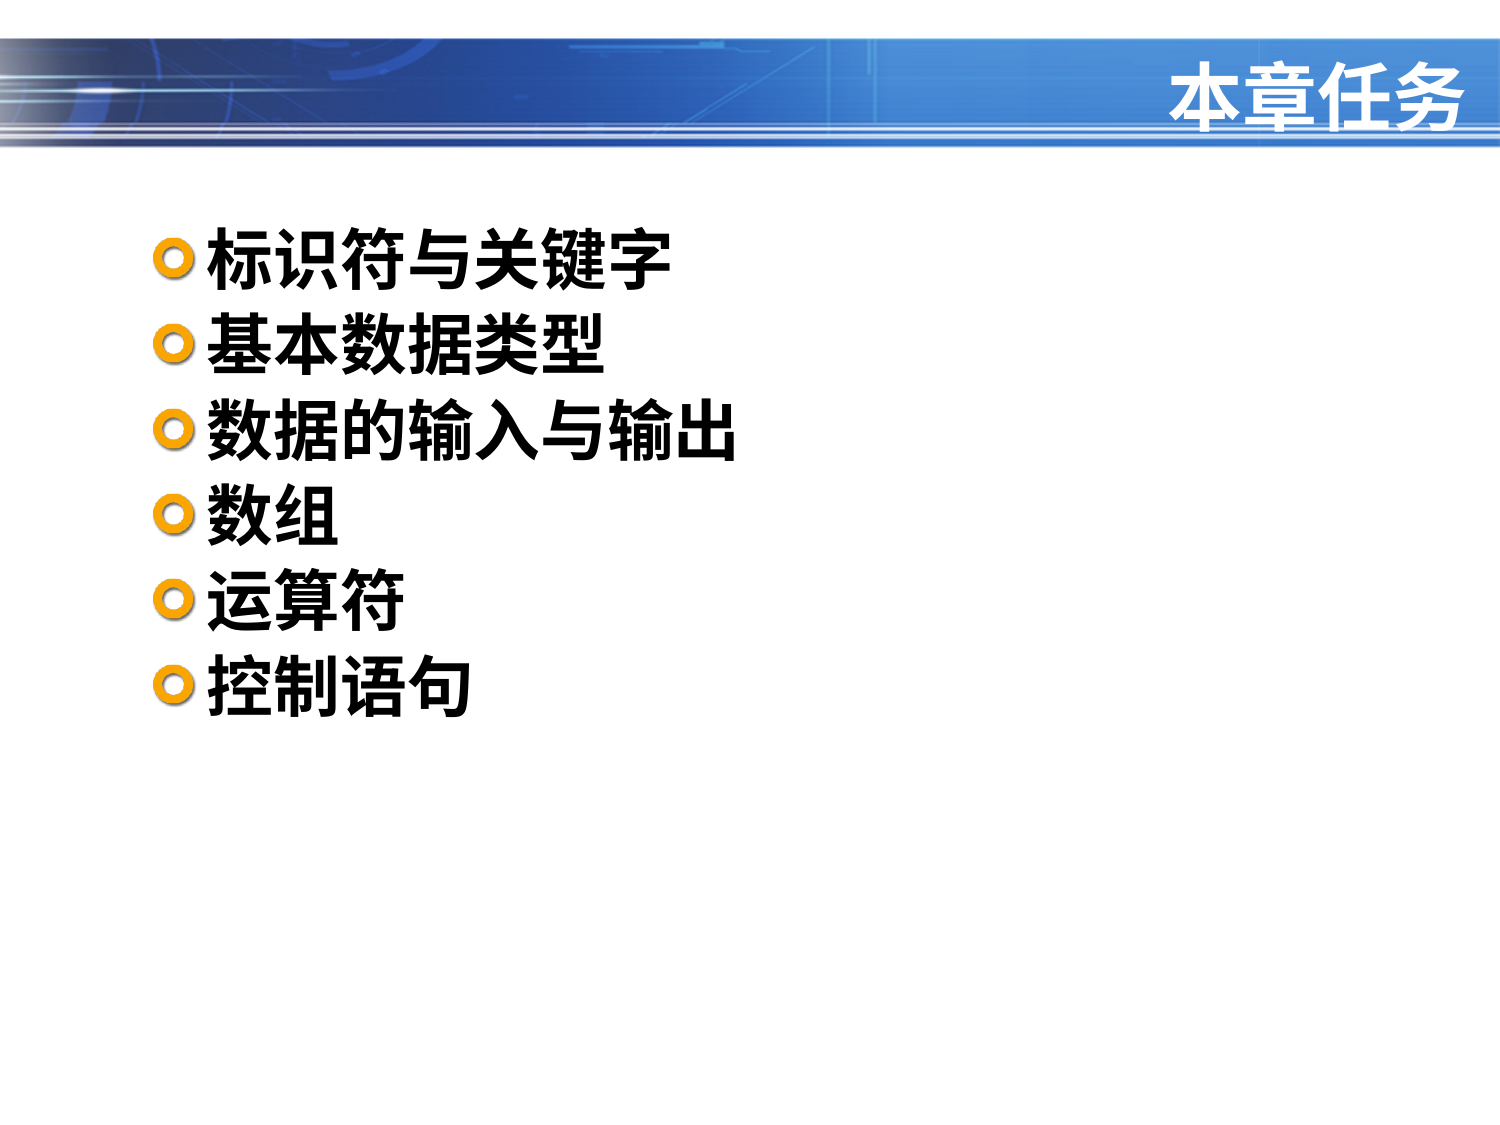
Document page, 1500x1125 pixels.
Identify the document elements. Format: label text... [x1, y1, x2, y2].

list 标识符与关键字 基本数据类型 数据的输入与输出 数组 运算符 控制语句 [135, 219, 1306, 1082]
title 本章任务 [269, 42, 1483, 136]
picture [0, 0, 1500, 1125]
